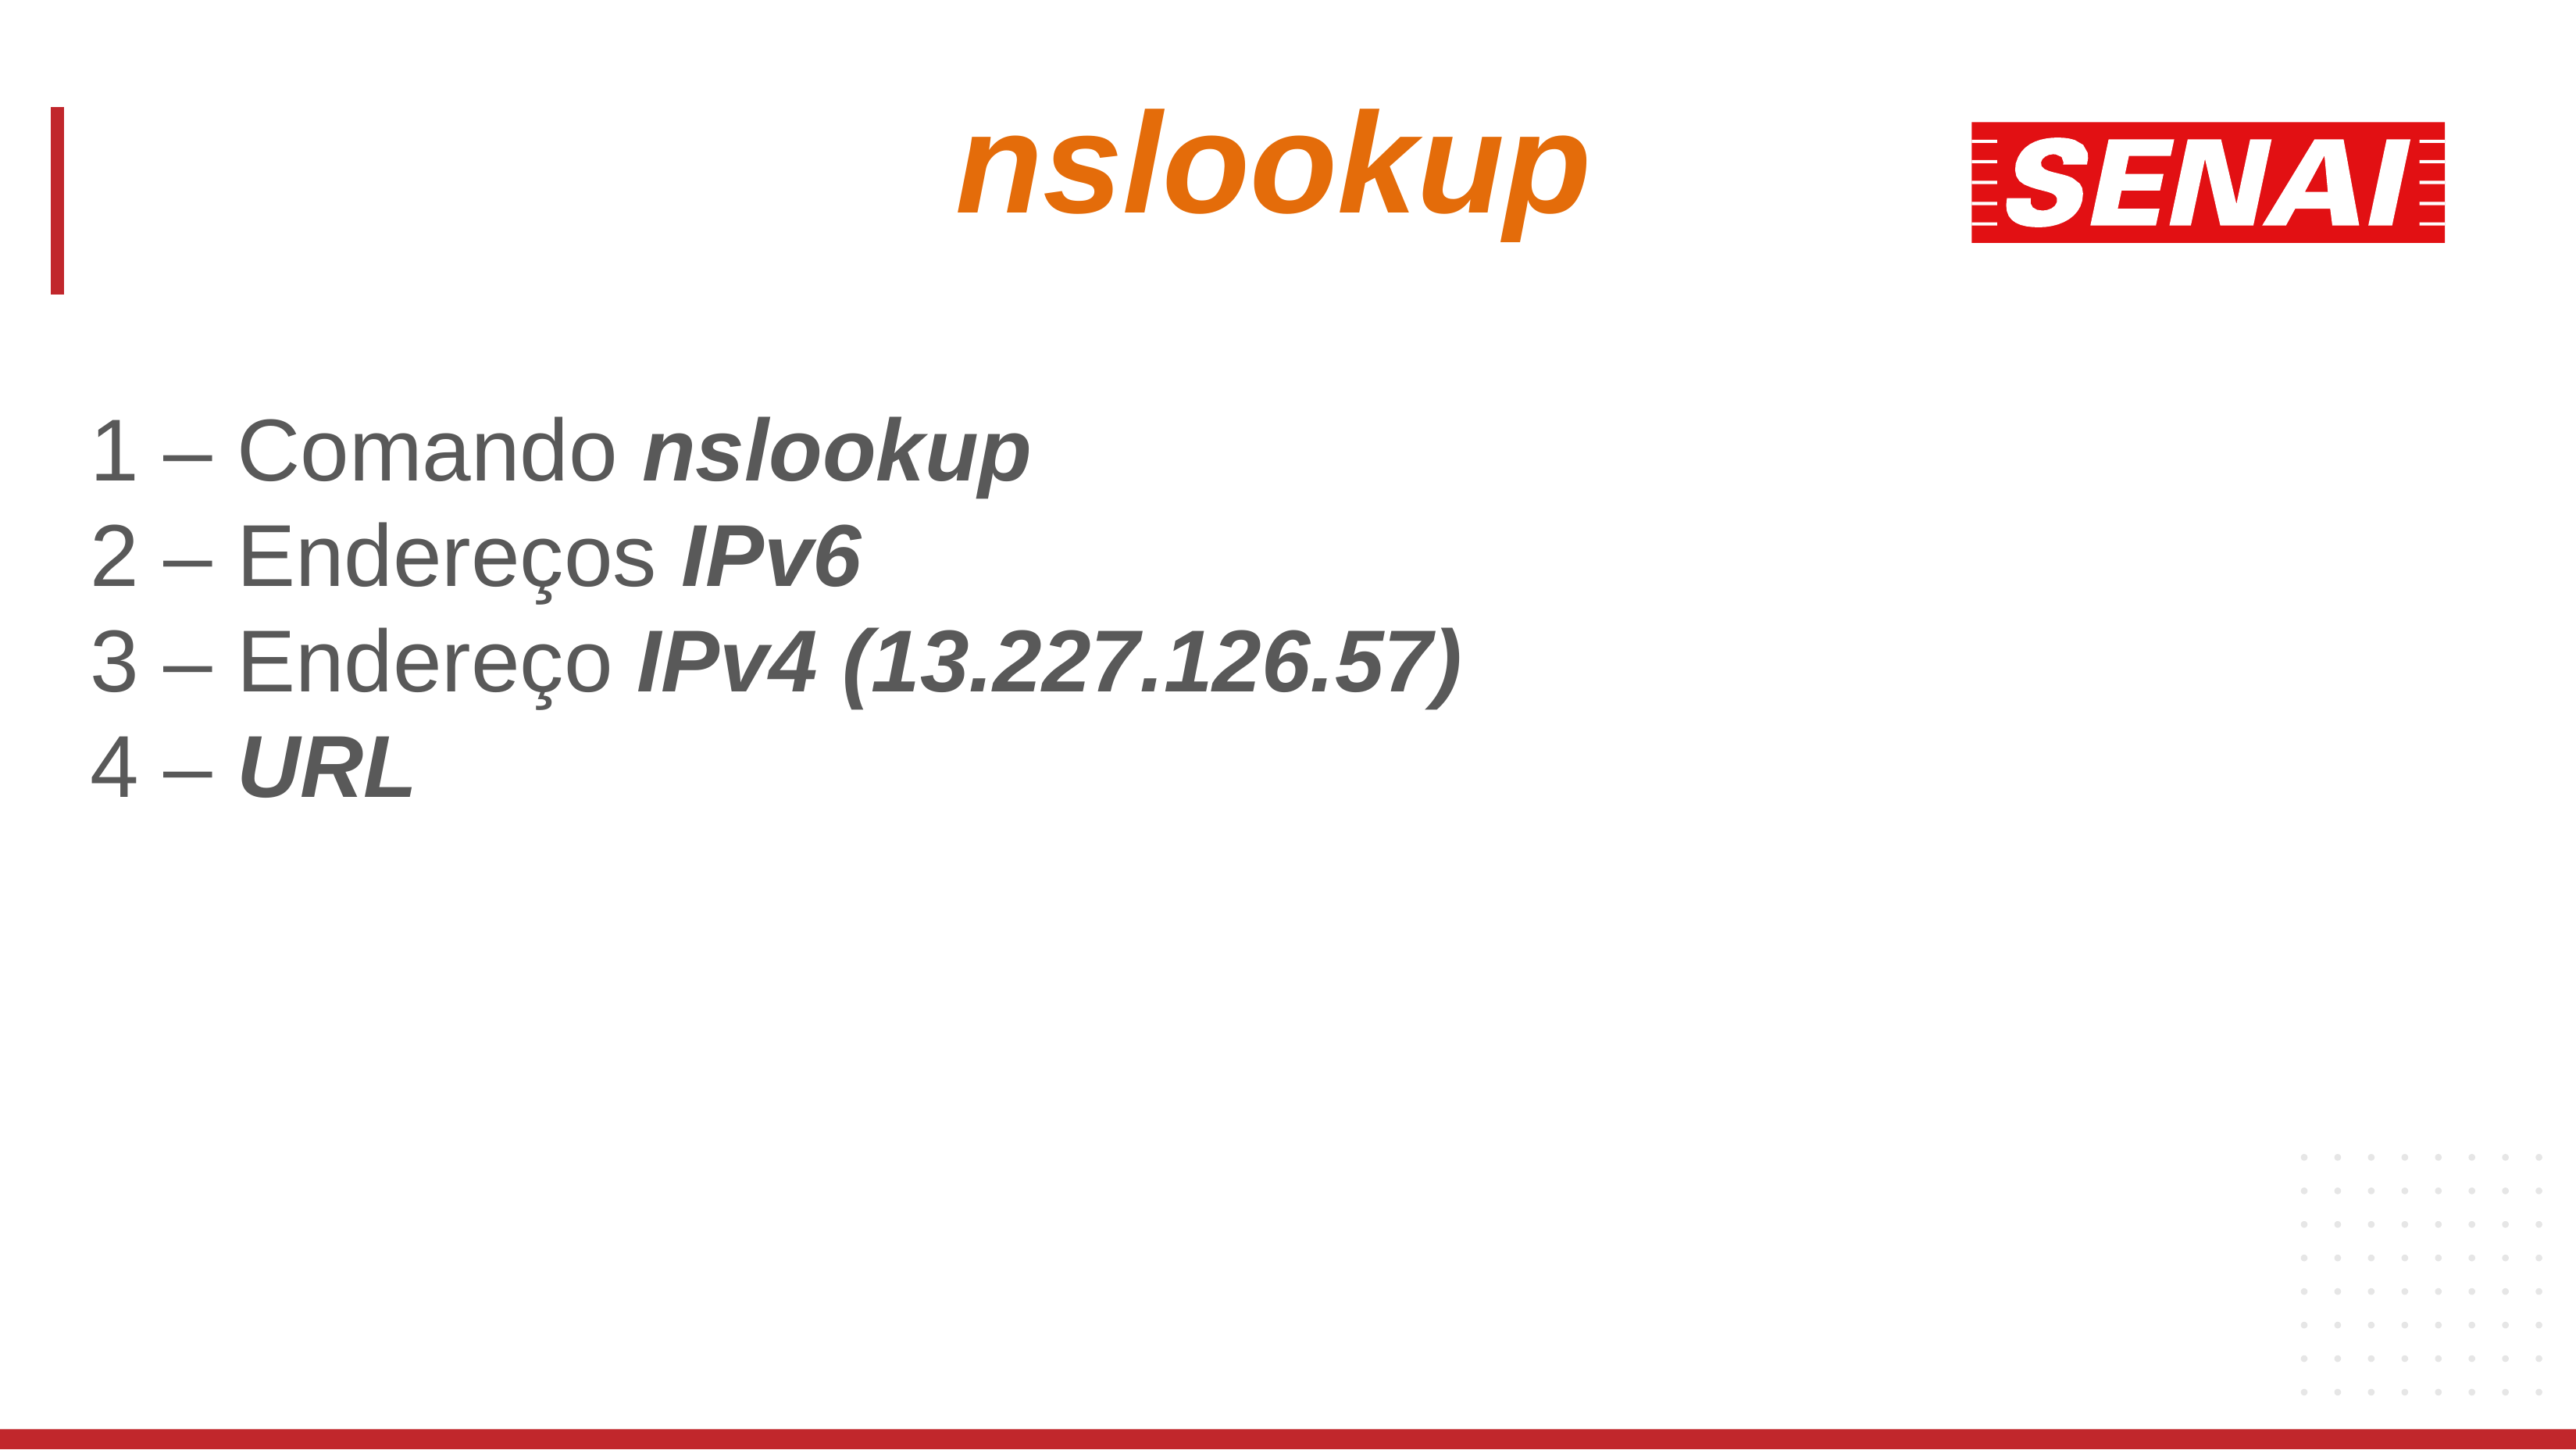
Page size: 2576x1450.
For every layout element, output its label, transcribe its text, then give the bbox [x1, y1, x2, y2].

text_box [2435, 1355, 2442, 1362]
text_box [2334, 1154, 2342, 1161]
text_box [2367, 1355, 2375, 1362]
text_box [2401, 1188, 2409, 1195]
text_box [0, 1429, 2576, 1449]
text_box [2401, 1388, 2409, 1396]
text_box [1971, 122, 2446, 244]
text_box [2535, 1221, 2542, 1228]
text_box [2468, 1188, 2476, 1195]
text_box [2468, 1154, 2476, 1161]
text_box [2468, 1388, 2476, 1396]
text_box [2334, 1254, 2342, 1262]
text_box [2334, 1388, 2342, 1396]
text_box [2401, 1288, 2409, 1295]
text_box [2435, 1388, 2442, 1396]
text_box [2502, 1154, 2509, 1161]
text_box [2502, 1288, 2509, 1295]
text_box [2367, 1188, 2375, 1195]
text_box [2502, 1388, 2509, 1396]
text_box [2334, 1221, 2342, 1228]
text_box [2367, 1321, 2375, 1329]
text_box [2367, 1154, 2375, 1161]
text_box [2300, 1221, 2308, 1228]
text_box [2468, 1321, 2476, 1329]
text_box [2535, 1388, 2542, 1396]
text_box [2300, 1321, 2308, 1329]
text_box [2300, 1188, 2308, 1195]
text_box [2502, 1188, 2509, 1195]
text_box [2435, 1288, 2442, 1295]
text_box [2435, 1254, 2442, 1262]
text_box [2401, 1355, 2409, 1362]
text_box [2535, 1254, 2542, 1262]
text_box [2502, 1355, 2509, 1362]
text_box [2535, 1288, 2542, 1295]
text_box [2401, 1321, 2409, 1329]
text_box [2367, 1221, 2375, 1228]
text_box 1 – Comando nslookup 2 – Endereços IPv6 3 – Endereço IPv4 (13.227.126.57) 4 – URL [79, 387, 2497, 821]
text_box [2468, 1254, 2476, 1262]
text_box [2401, 1221, 2409, 1228]
text_box nslookup [955, 67, 1796, 241]
text_box [2535, 1321, 2542, 1329]
text_box [2334, 1321, 2342, 1329]
text_box [2468, 1288, 2476, 1295]
text_box [2502, 1221, 2509, 1228]
text_box [2502, 1321, 2509, 1329]
text_box [2535, 1355, 2542, 1362]
text_box [2367, 1388, 2375, 1396]
text_box [2401, 1254, 2409, 1262]
text_box [2435, 1188, 2442, 1195]
text_box [2300, 1355, 2308, 1362]
text_box [2300, 1154, 2308, 1161]
text_box [2334, 1188, 2342, 1195]
text_box [2367, 1288, 2375, 1295]
text_box [2367, 1254, 2375, 1262]
text_box [2535, 1154, 2542, 1161]
text_box [2468, 1221, 2476, 1228]
text_box [2300, 1388, 2308, 1396]
text_box [2435, 1154, 2442, 1161]
text_box [2300, 1288, 2308, 1295]
text_box [2468, 1355, 2476, 1362]
text_box [2435, 1221, 2442, 1228]
text_box [2300, 1254, 2308, 1262]
text_box [2334, 1288, 2342, 1295]
text_box [2535, 1188, 2542, 1195]
text_box [2502, 1254, 2509, 1262]
text_box [2334, 1355, 2342, 1362]
text_box [2435, 1321, 2442, 1329]
text_box [2401, 1154, 2409, 1161]
